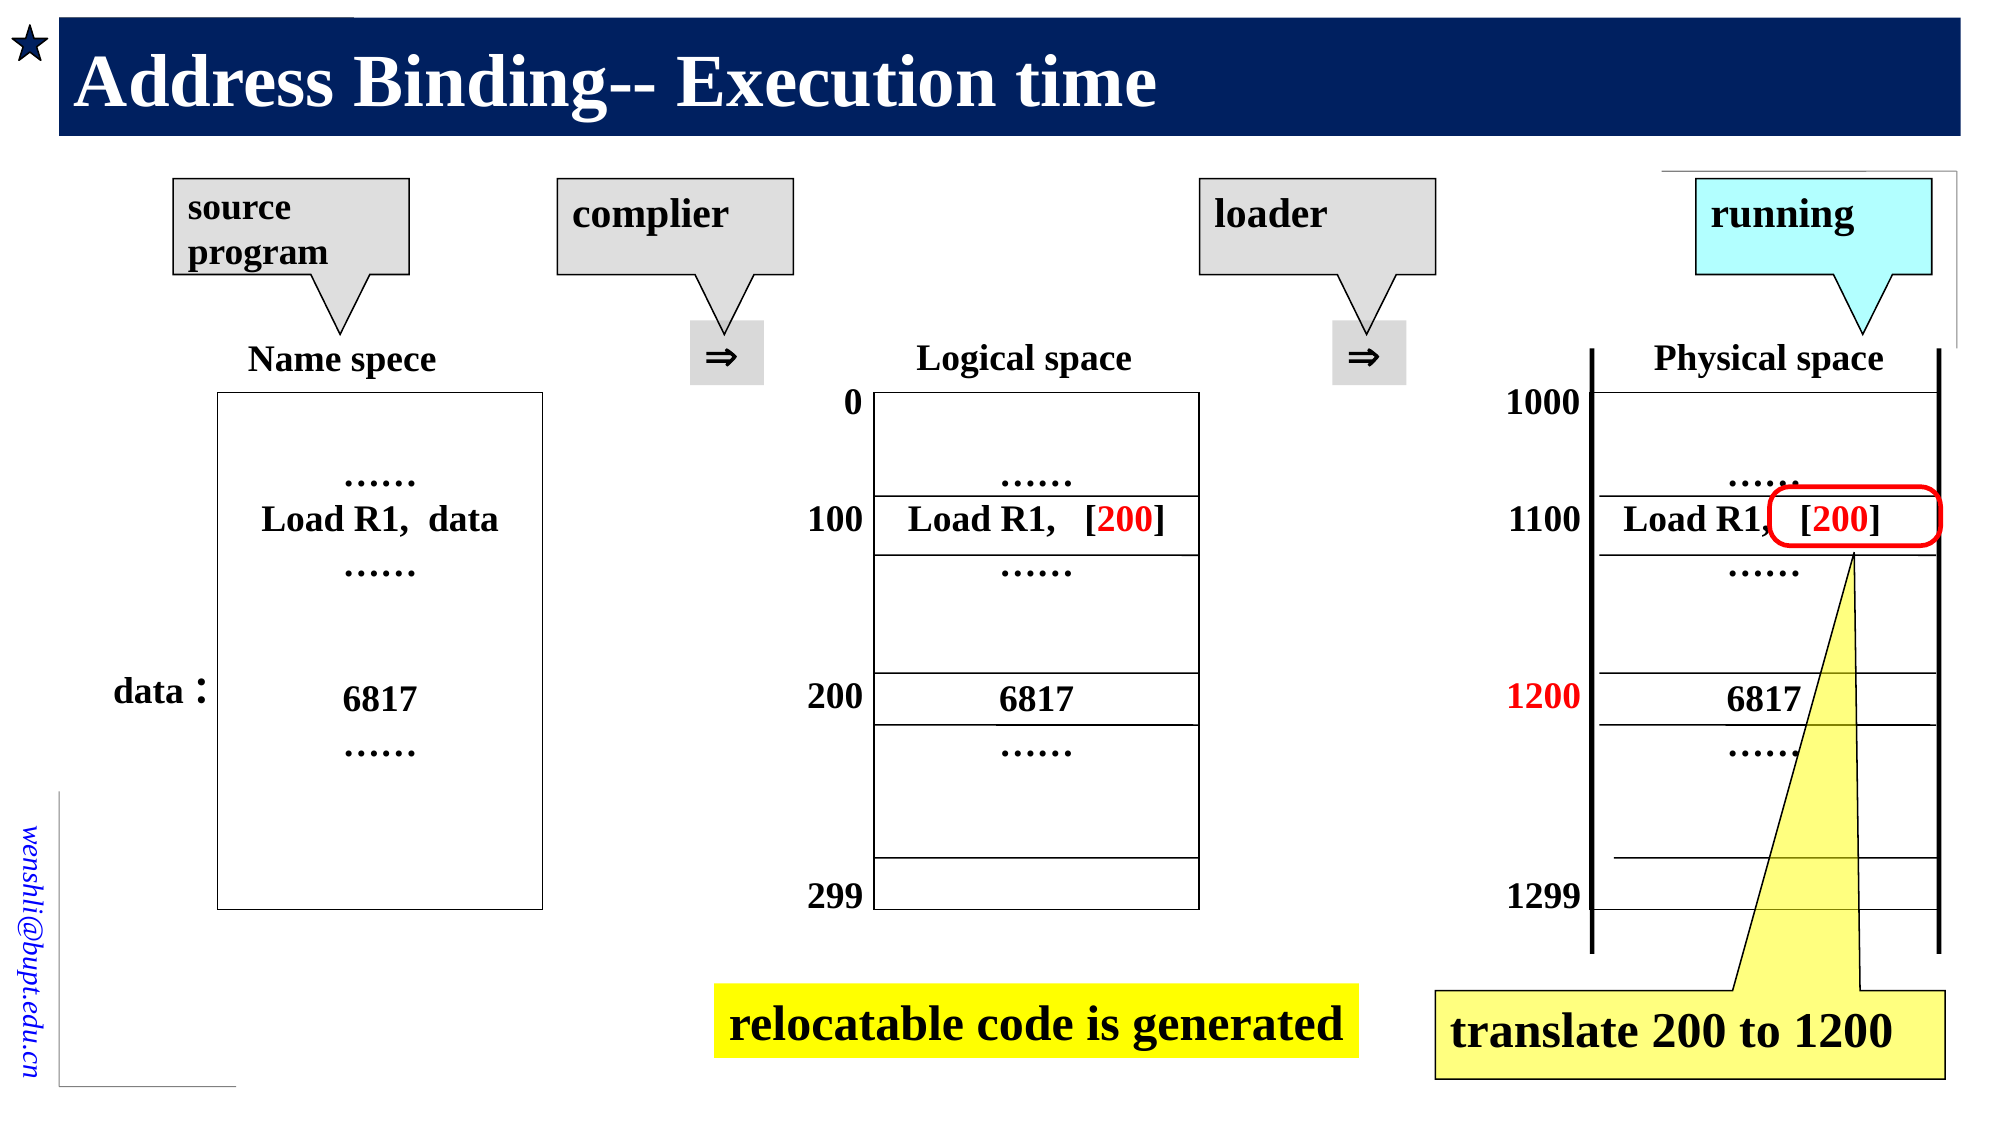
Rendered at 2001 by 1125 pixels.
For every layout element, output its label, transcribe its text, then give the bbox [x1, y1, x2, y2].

text_box  [1332, 320, 1407, 386]
slide_number [1822, 1062, 1990, 1117]
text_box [791, 325, 1200, 925]
text_box source program [173, 178, 410, 324]
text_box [99, 326, 543, 910]
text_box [1489, 325, 1940, 955]
text_box loader [1199, 178, 1436, 335]
text_box complier [557, 178, 794, 335]
text_box running [1695, 178, 1932, 324]
text_box relocatable code is generated [714, 983, 1359, 1058]
text_box  [690, 320, 764, 386]
text_box translate 200 to 1200 [1435, 961, 1946, 1080]
title Address Binding-- Execution time [58, 17, 1961, 137]
